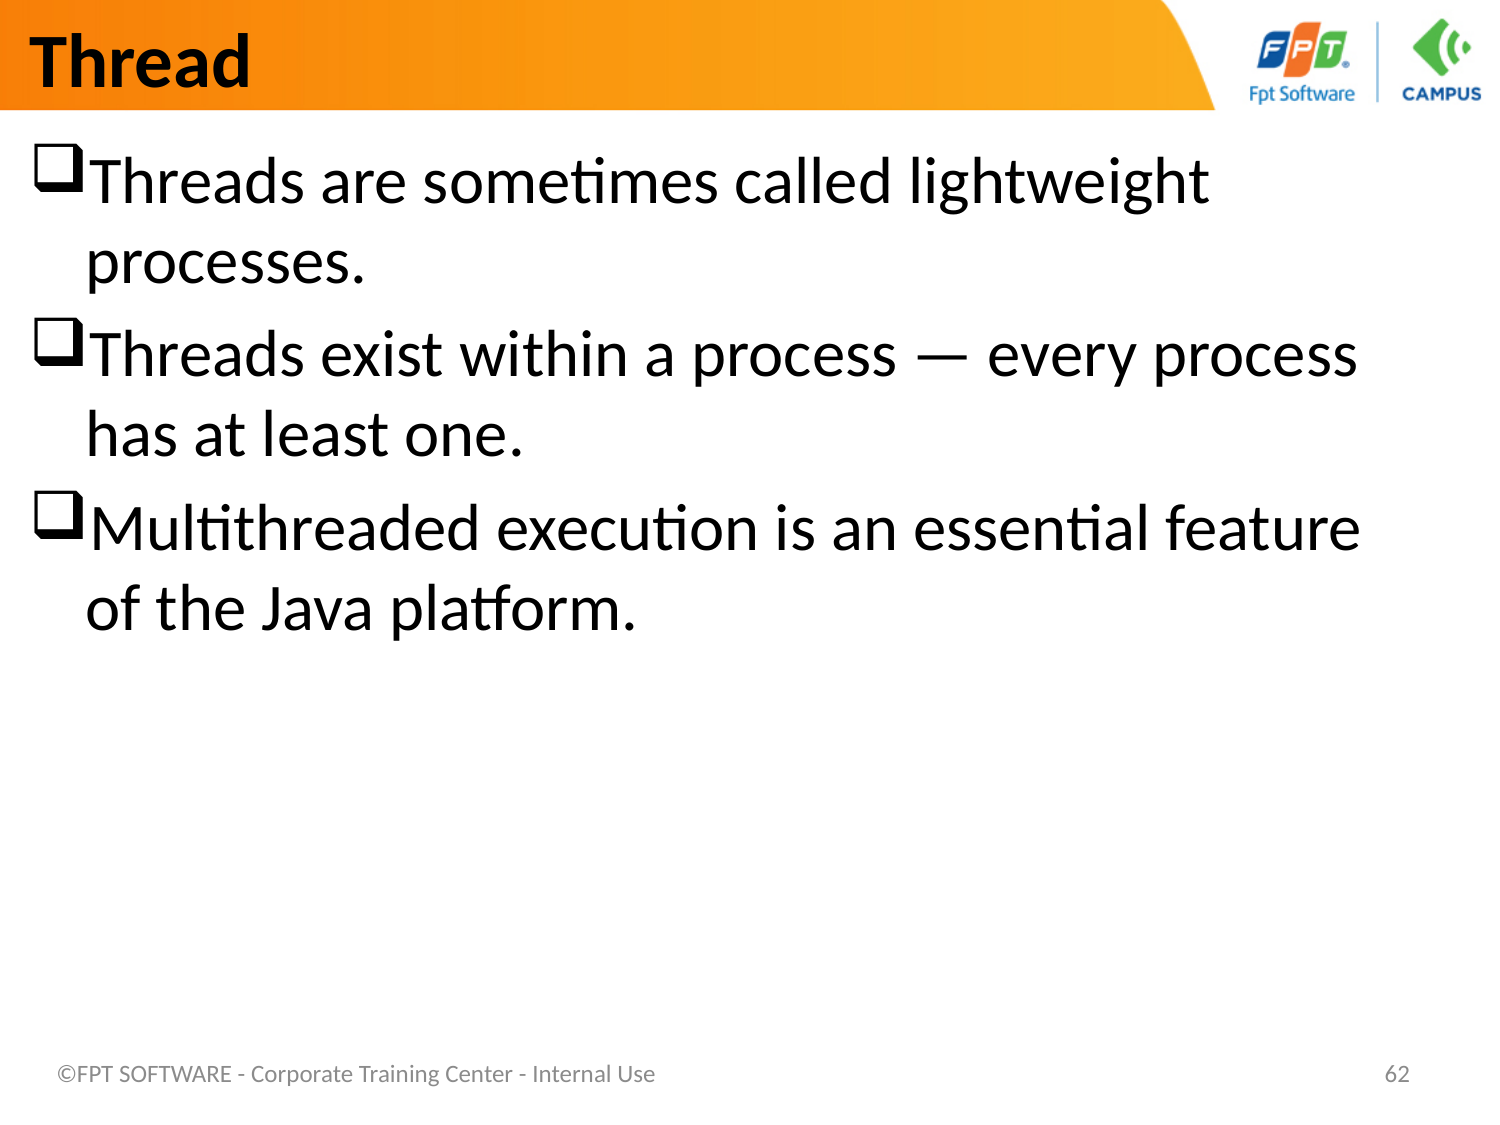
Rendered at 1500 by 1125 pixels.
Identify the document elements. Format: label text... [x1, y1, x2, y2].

title Thread [14, 2, 1425, 111]
list Threads are sometimes called lightweight processes. Threads exist within a process — every process has at least one. Multithreaded execution is an essential feature of the Java platform. [14, 129, 1425, 1005]
slide_number 62 [1074, 1042, 1425, 1103]
footer ©FPT SOFTWARE - Corporate Training Center - Internal Use [31, 1042, 682, 1103]
picture [0, 0, 1500, 1125]
